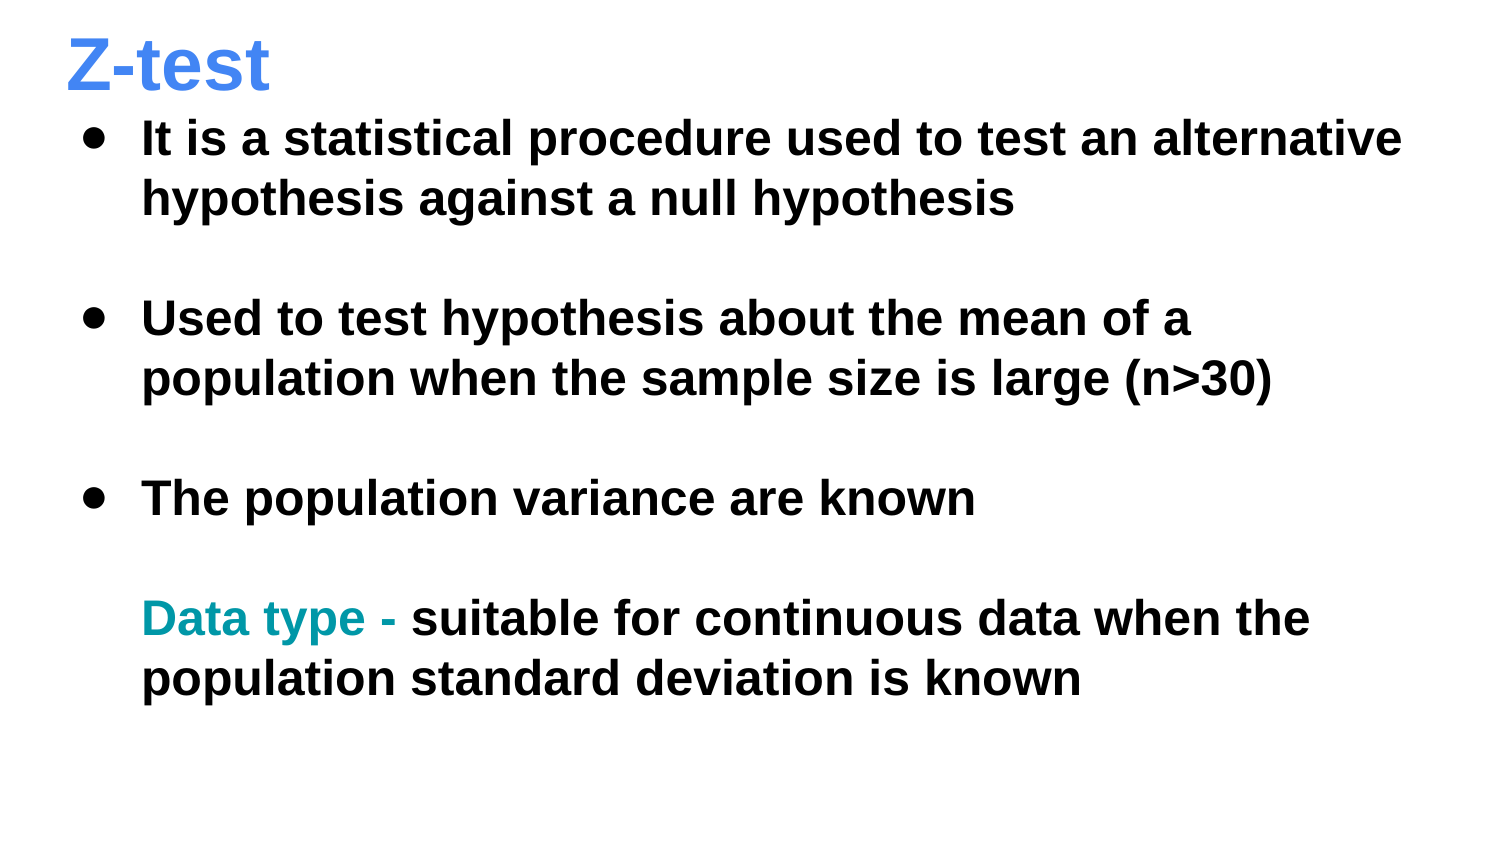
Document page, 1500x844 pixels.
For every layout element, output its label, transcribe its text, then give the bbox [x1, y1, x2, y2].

title Z-test It is a statistical procedure used to test an alternative hypothesis against a null hypothesis Used to test hypothesis about the mean of a population when the sample size is large (n>30) The population variance are known Data type - suitable for continuous data when the population standard deviation is known [51, 0, 1449, 167]
